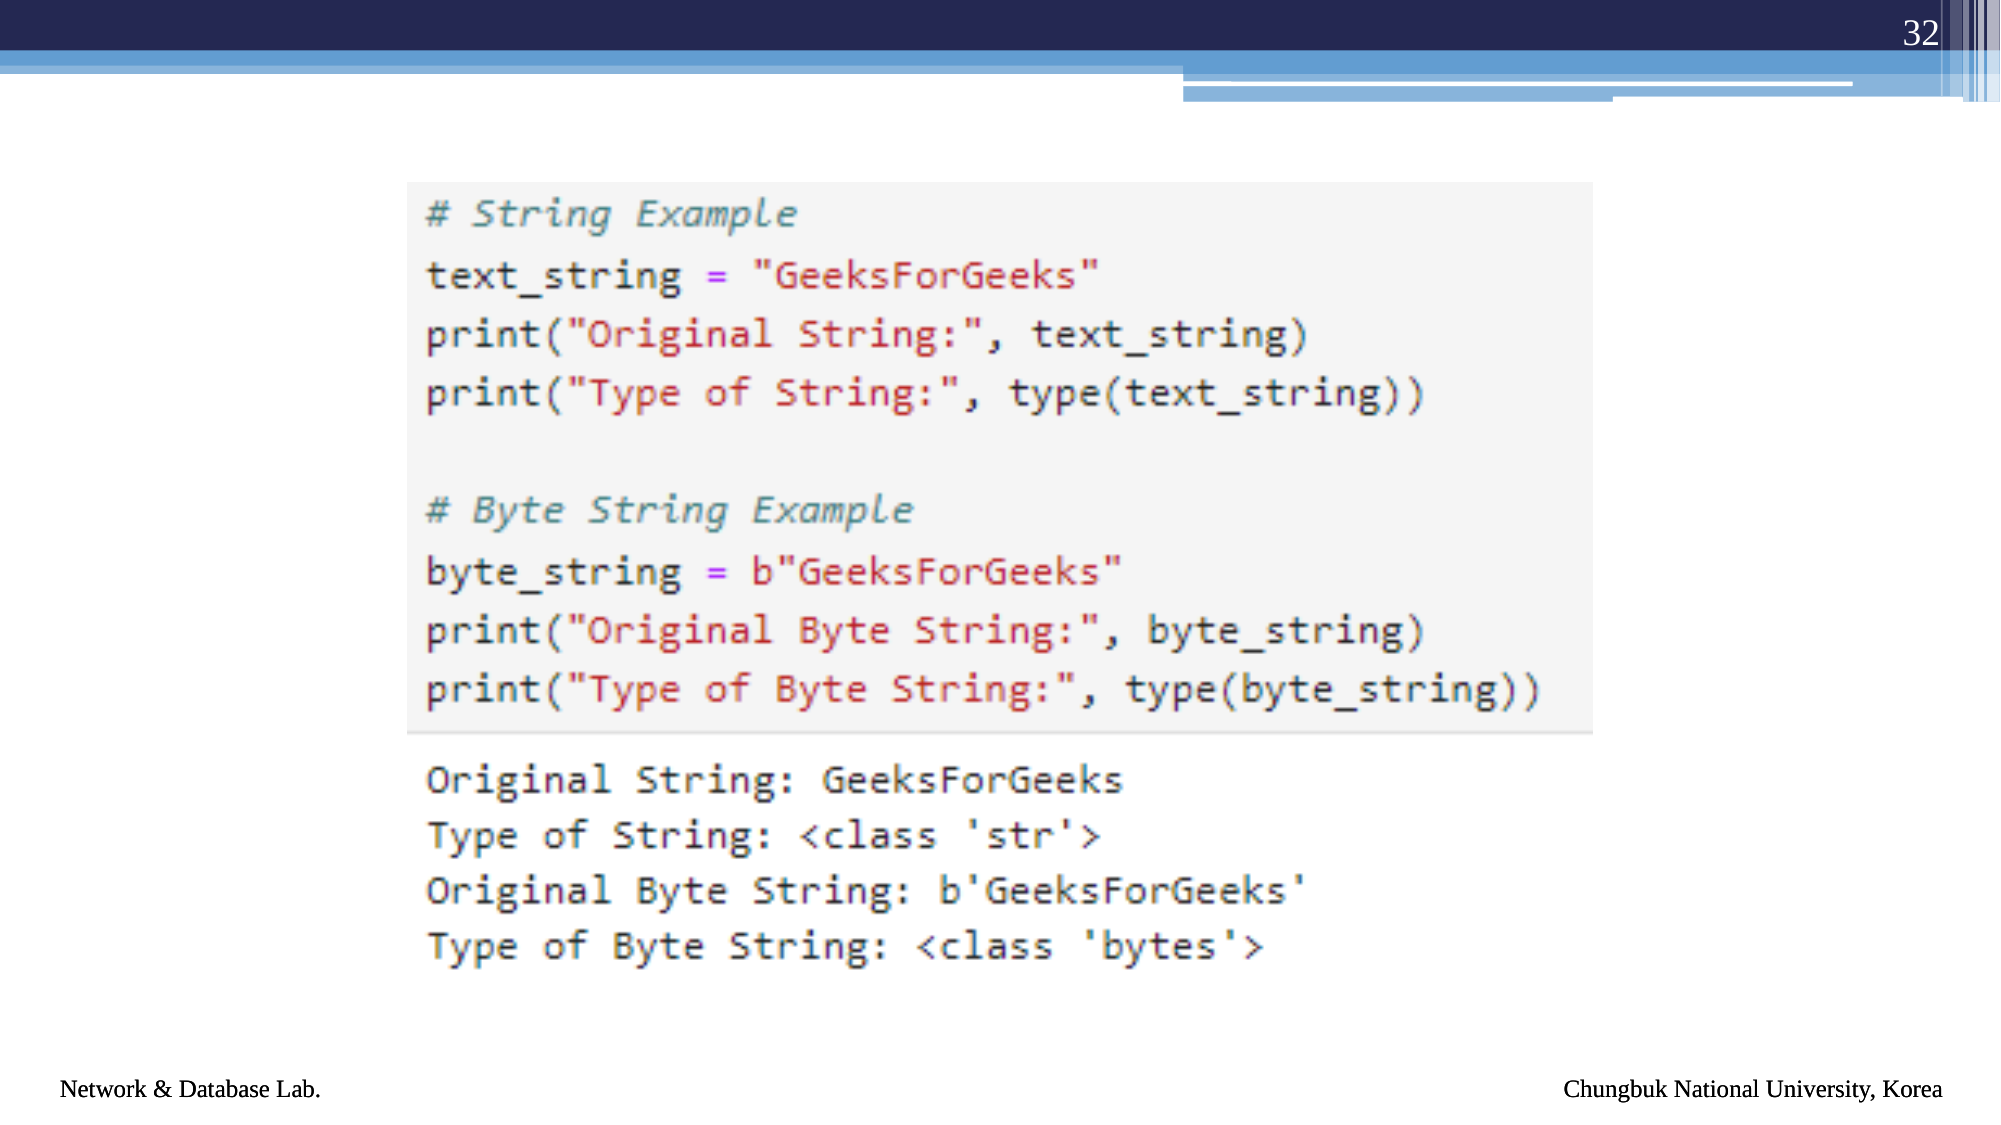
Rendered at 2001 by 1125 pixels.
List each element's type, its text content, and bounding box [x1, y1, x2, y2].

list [407, 181, 1593, 987]
slide_number 32 [1788, 0, 1955, 61]
